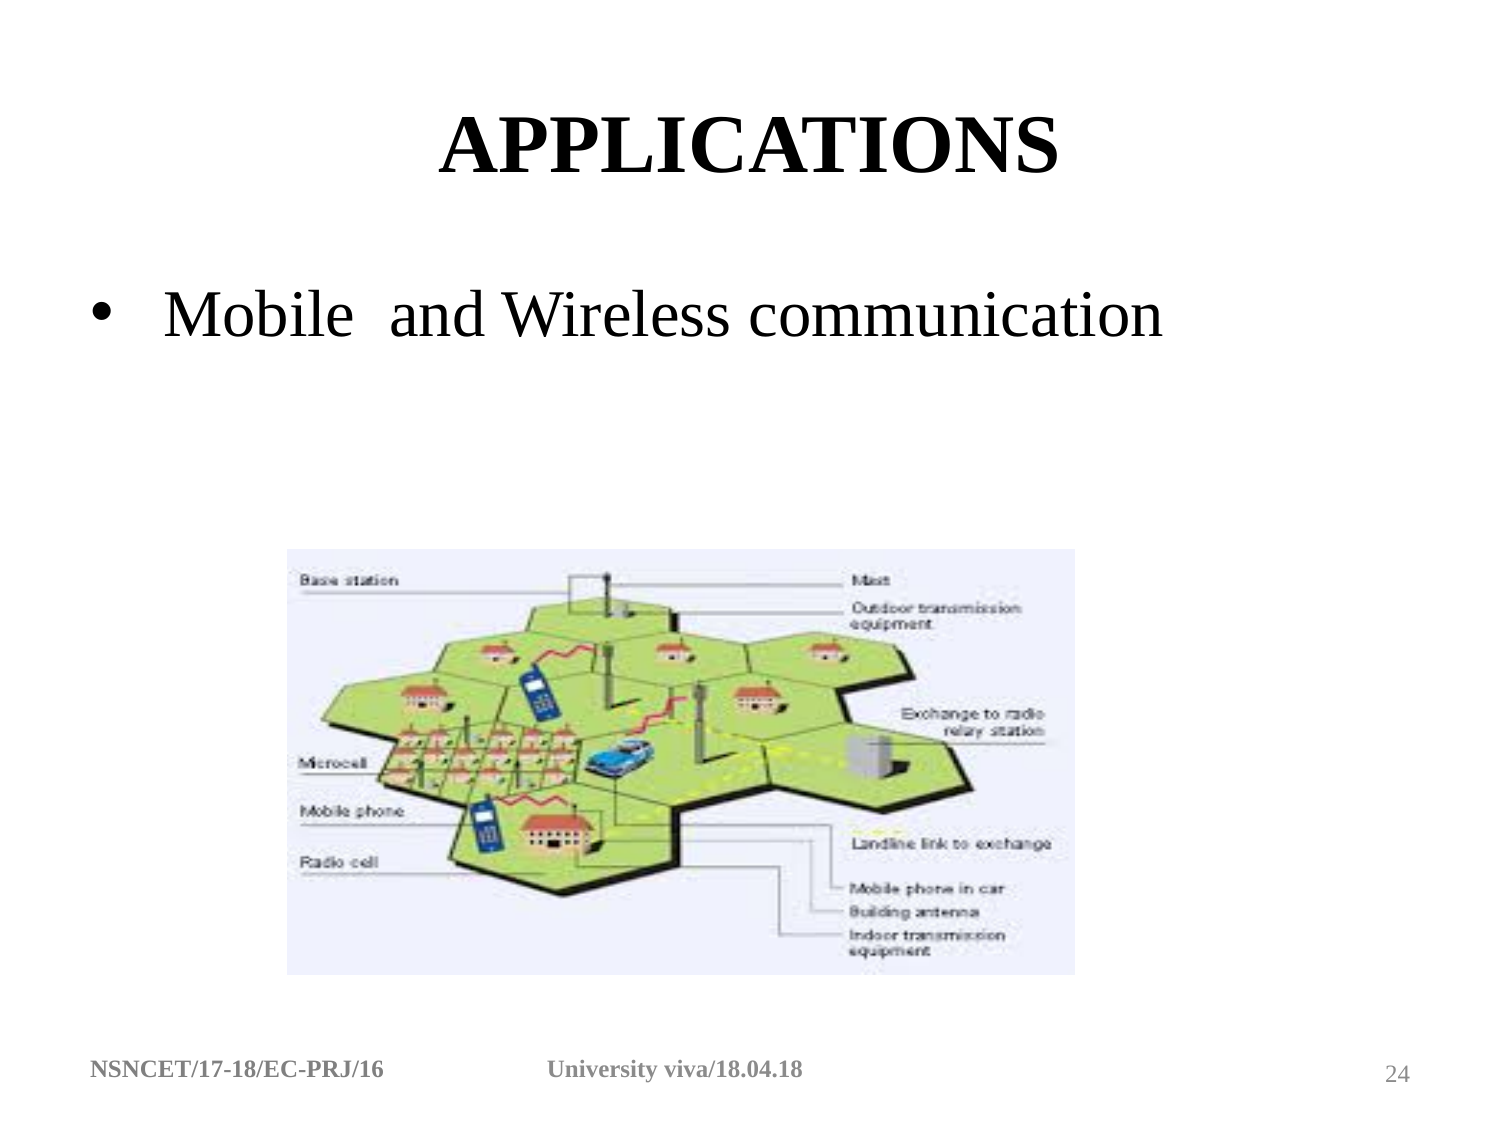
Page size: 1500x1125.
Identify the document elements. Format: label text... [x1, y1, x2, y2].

picture [287, 549, 1076, 976]
list Mobile and Wireless communication [75, 262, 1425, 1005]
title APPLICATIONS [75, 45, 1425, 233]
slide_number 24 [1074, 1042, 1425, 1103]
footer NSNCET/17-18/EC-PRJ/16 University viva/18.04.18 [75, 1033, 1171, 1102]
